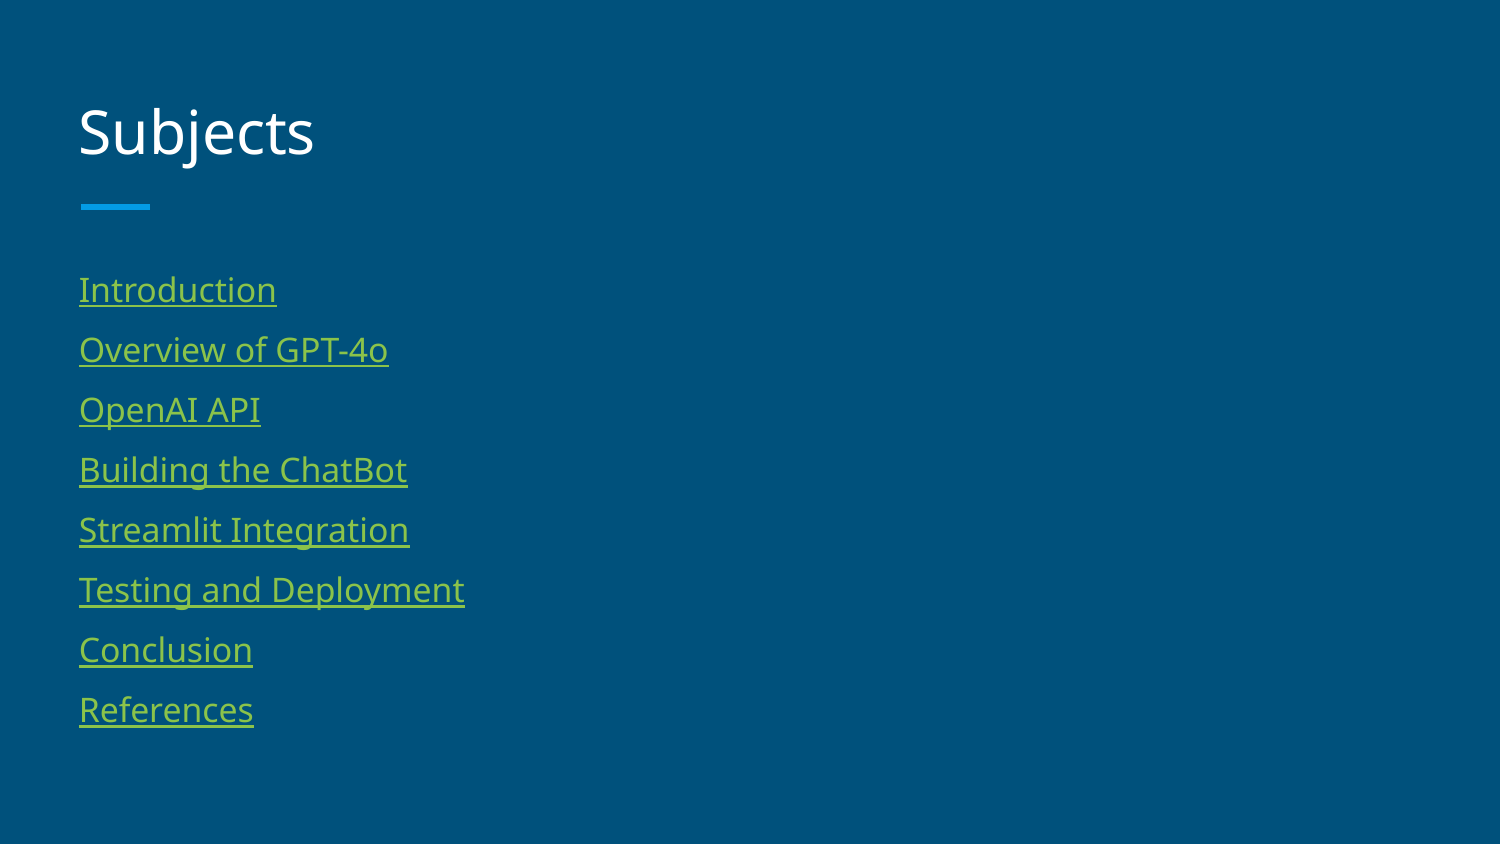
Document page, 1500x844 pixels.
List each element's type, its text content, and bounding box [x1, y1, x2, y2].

title Subjects [63, 75, 1437, 188]
list Introduction Overview of GPT-4o OpenAI API Building the ChatBot Streamlit Integration Testing and Deployment Conclusion References [63, 244, 1437, 750]
